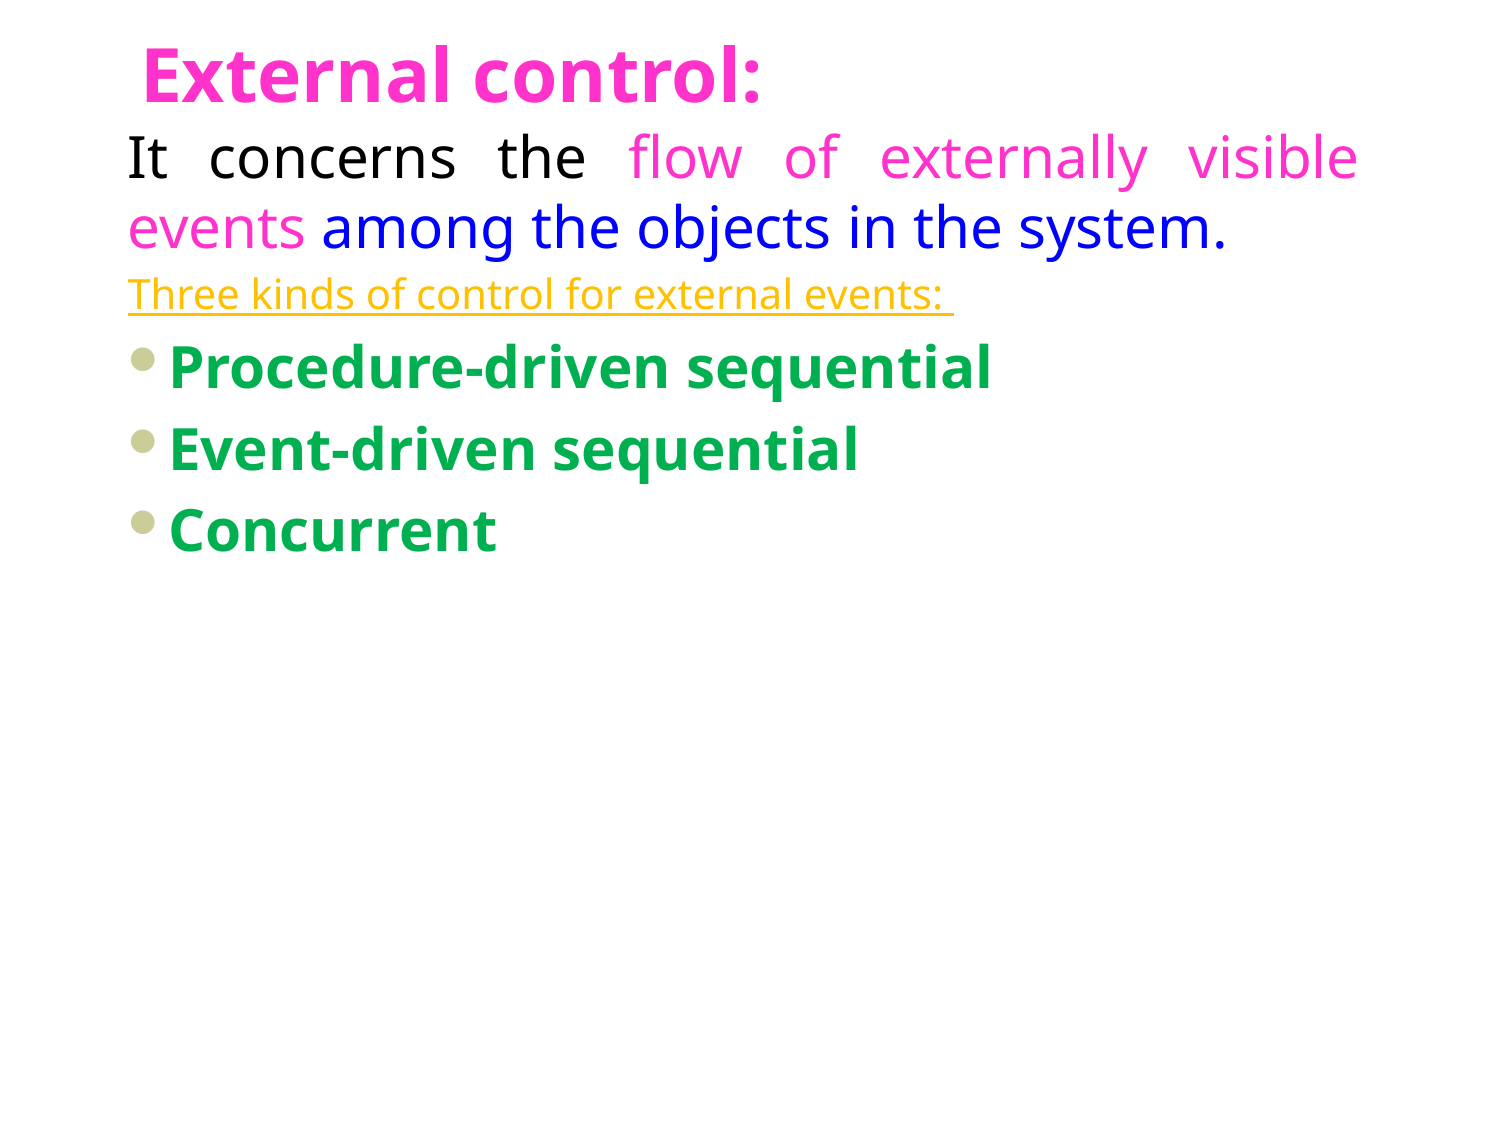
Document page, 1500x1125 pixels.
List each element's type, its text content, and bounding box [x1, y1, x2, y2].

list It concerns the flow of externally visible events among the objects in the system. Three kinds of control for external events: Procedure-driven sequential Event-driven sequential Concurrent [112, 112, 1375, 775]
title External control: [125, 0, 1388, 125]
